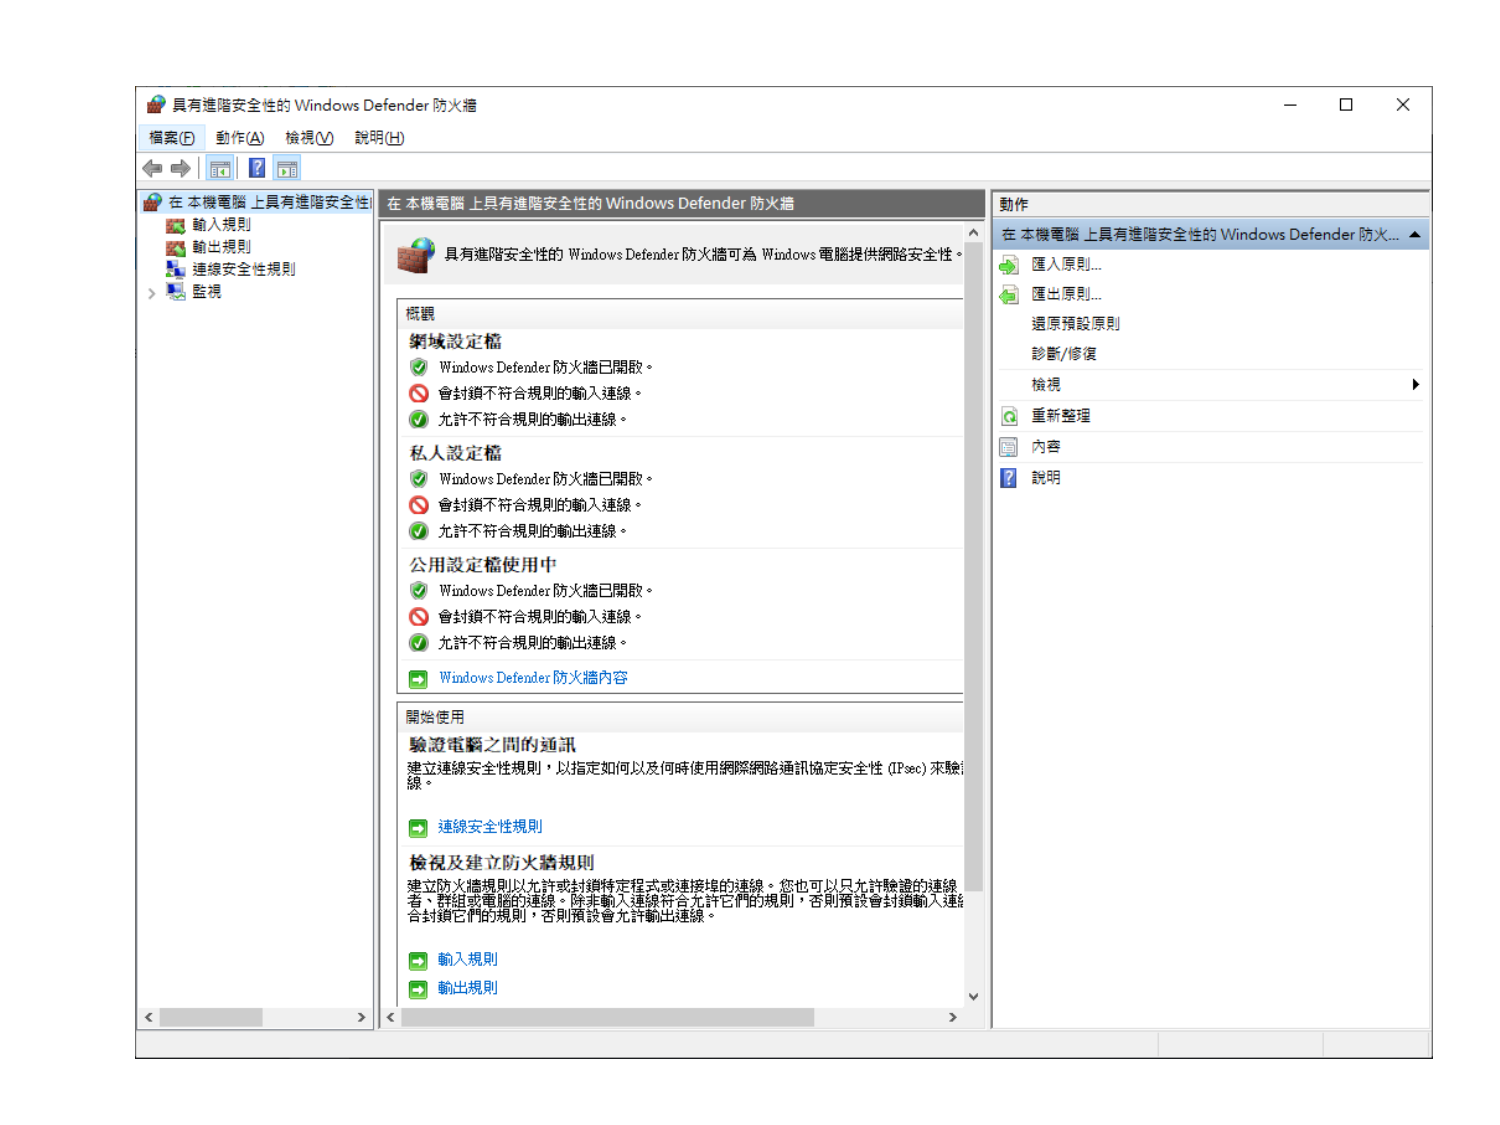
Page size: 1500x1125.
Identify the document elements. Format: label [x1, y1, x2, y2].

picture [135, 86, 1433, 1059]
